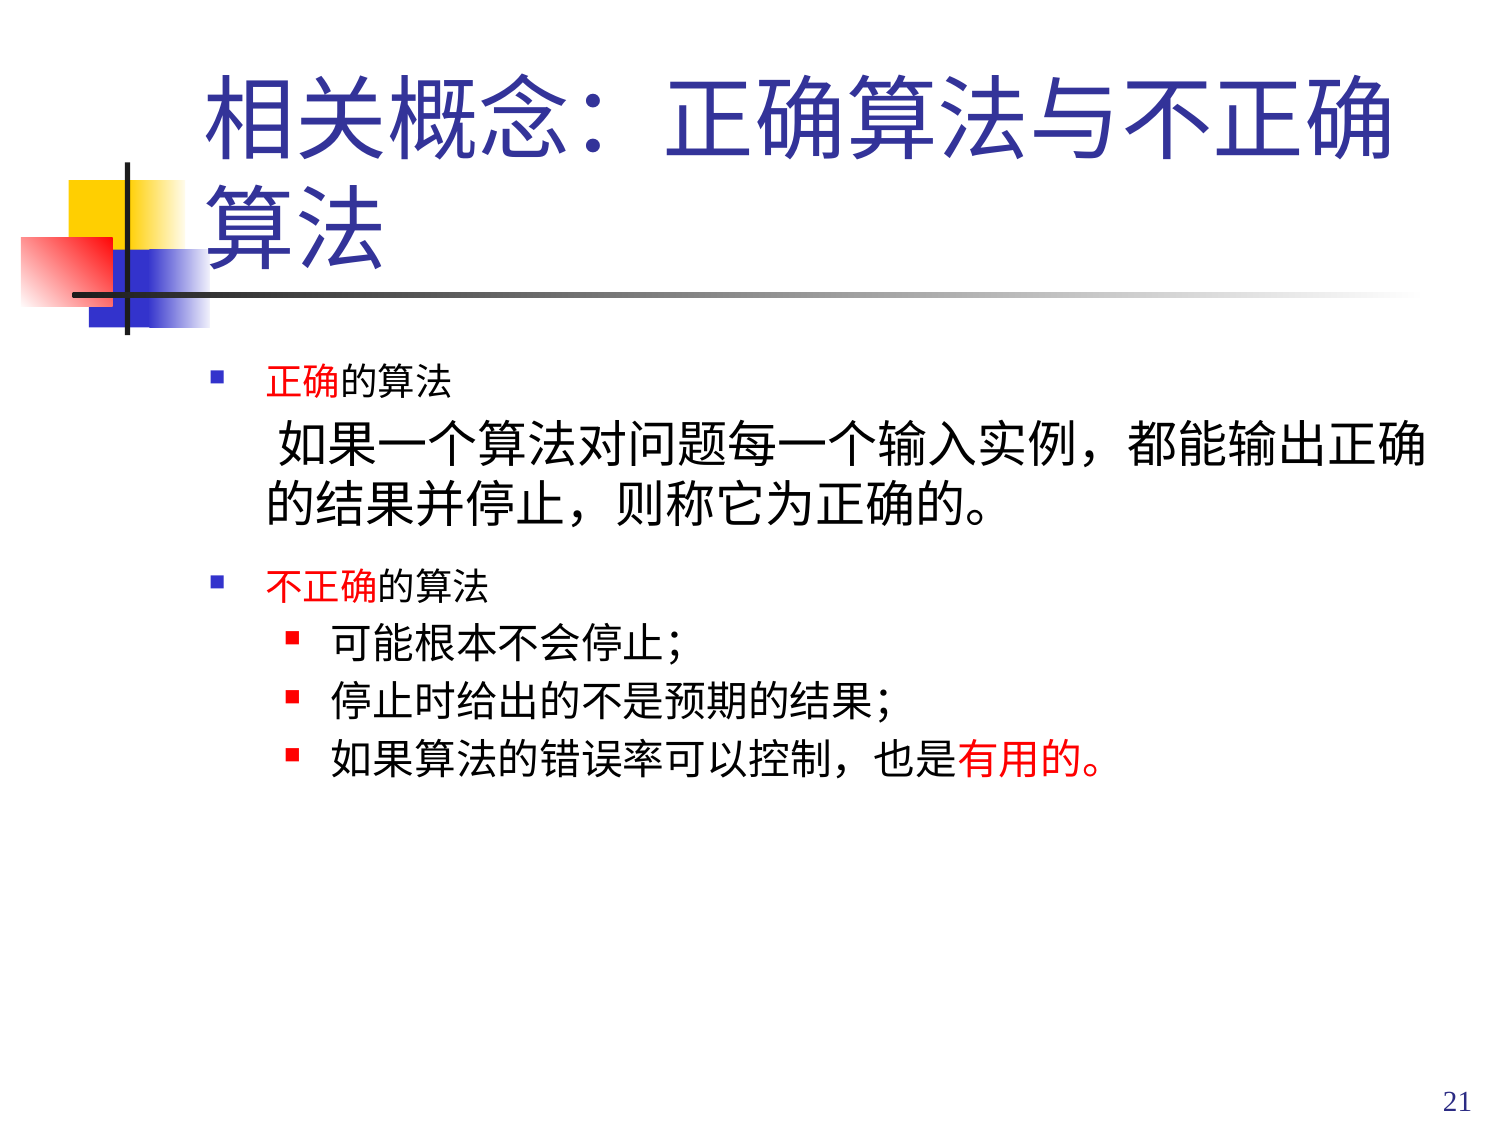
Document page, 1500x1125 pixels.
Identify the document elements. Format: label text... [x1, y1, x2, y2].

list 正确的算法 如果一个算法对问题每一个输入实例，都能输出正确的结果并停止，则称它为正确的。 不正确的算法 可能根本不会停止； 停止时给出的不是预期的结果； 如果算法的错误率可以控制，也是有用的。 [193, 349, 1469, 1125]
title 相关概念：正确算法与不正确算法 [188, 101, 1468, 289]
slide_number 21 [1174, 1049, 1488, 1125]
